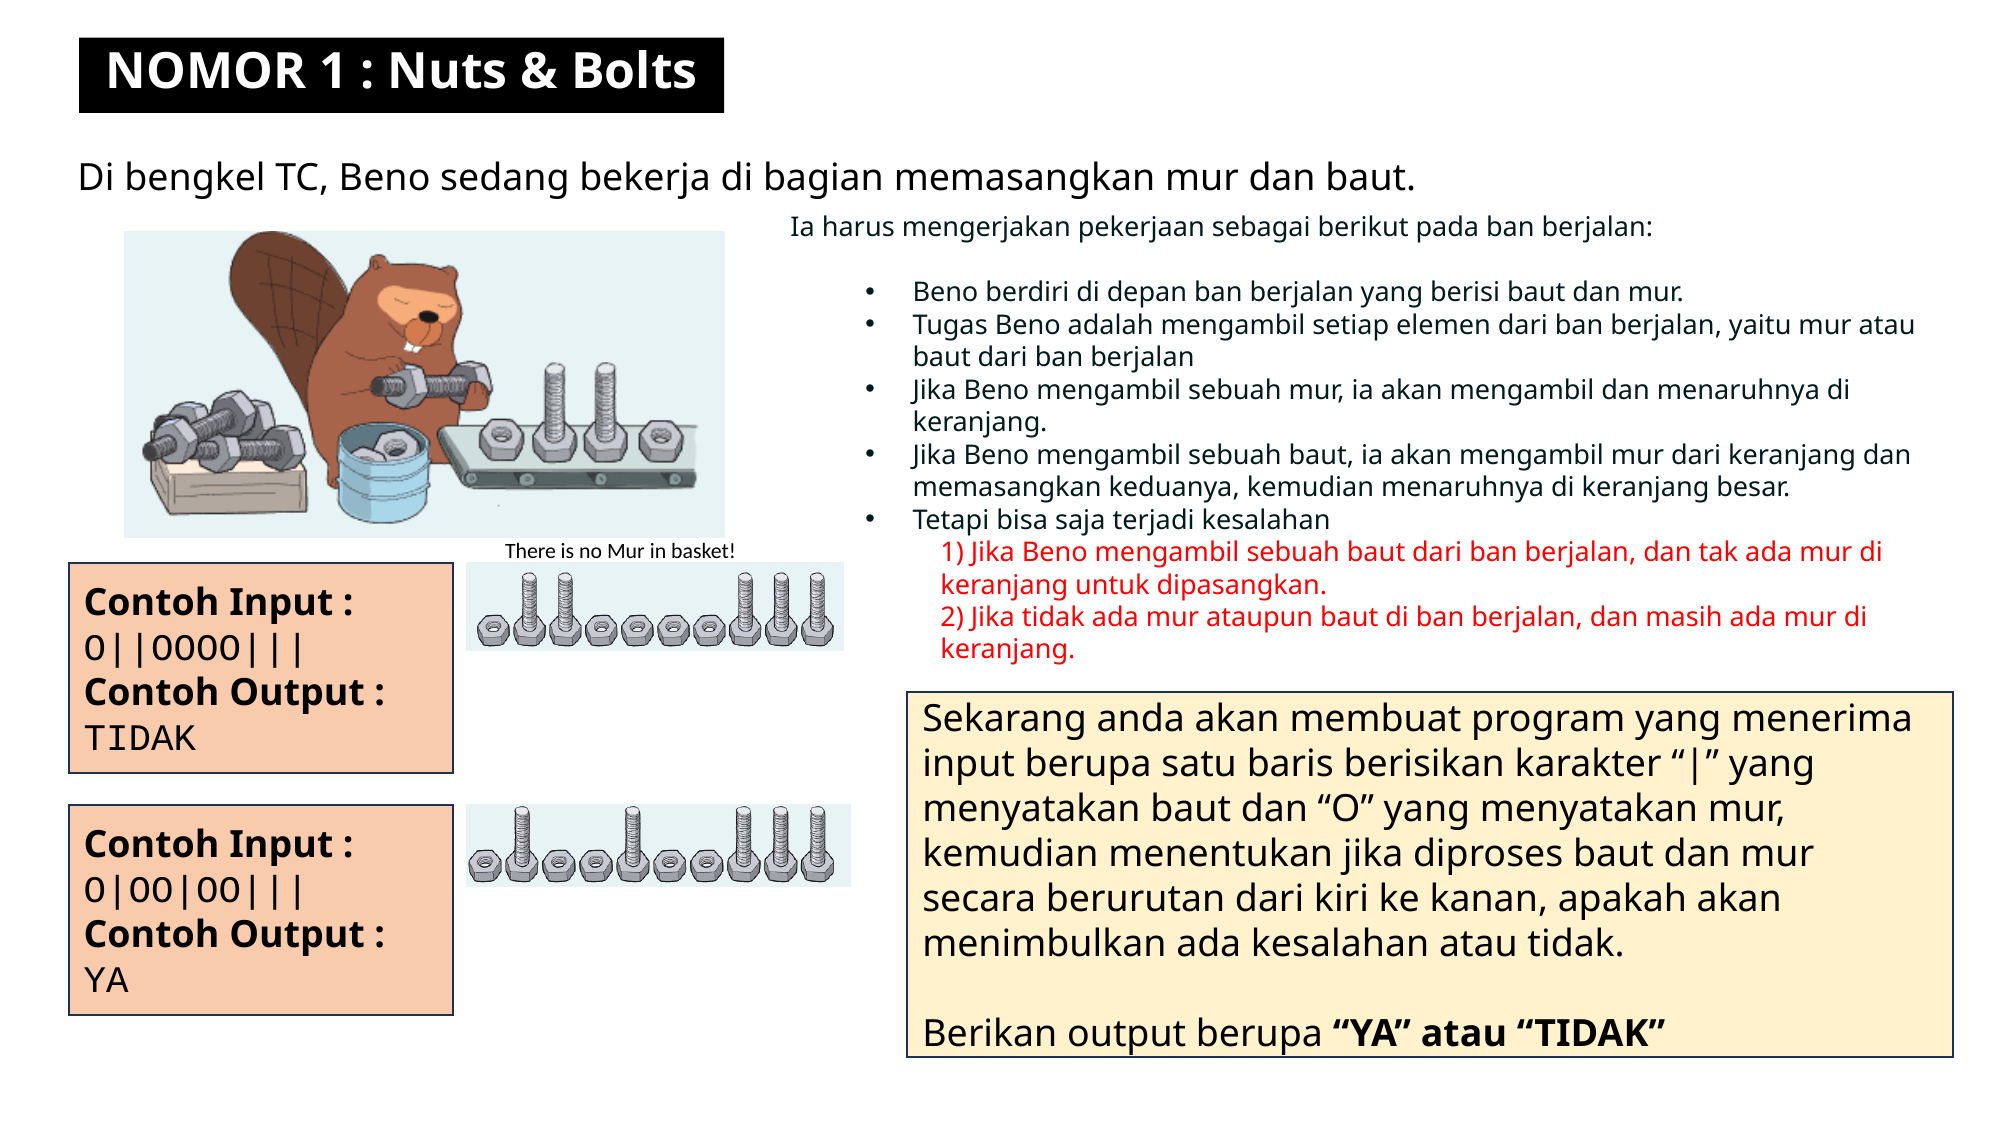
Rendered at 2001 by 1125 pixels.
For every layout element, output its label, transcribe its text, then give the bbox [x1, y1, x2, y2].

text_box Contoh Input : O|OO|OO||| Contoh Output : YA [68, 804, 454, 1016]
subtitle NOMOR 1 : Nuts & Bolts [79, 37, 725, 113]
text_box Di bengkel TC, Beno sedang bekerja di bagian memasangkan mur dan baut. [62, 145, 1433, 205]
picture [466, 562, 844, 651]
text_box Contoh Input : O||OOOO||| Contoh Output : TIDAK [68, 562, 454, 774]
picture [124, 231, 725, 538]
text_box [544, 758, 747, 856]
text_box There is no Mur in basket! [490, 528, 752, 562]
text_box Sekarang anda akan membuat program yang menerima input berupa satu baris berisikan karakter “|” yang menyatakan baut dan “O” yang menyatakan mur, kemudian menentukan jika diproses baut dan mur secara berurutan dari kiri ke kanan, apakah akan menimbulkan ada kesalahan atau tidak. Berikan output berupa “YA” atau “TIDAK” [906, 691, 1954, 1058]
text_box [550, 578, 594, 610]
picture [466, 804, 851, 887]
text_box Ia harus mengerjakan pekerjaan sebagai berikut pada ban berjalan: Beno berdiri di depan ban berjalan yang berisi baut dan mur. Tugas Beno adalah mengambil setiap elemen dari ban berjalan, yaitu mur atau baut dari ban berjalan Jika Beno mengambil sebuah mur, ia akan mengambil dan menaruhnya di keranjang. Jika Beno mengambil sebuah baut, ia akan mengambil mur dari keranjang dan memasangkan keduanya, kemudian menaruhnya di keranjang besar. Tetapi bisa saja terjadi kesalahan 1) Jika Beno mengambil sebuah baut dari ban berjalan, dan tak ada mur di keranjang untuk dipasangkan. 2) Jika tidak ada mur ataupun baut di ban berjalan, dan masih ada mur di keranjang. [775, 202, 1954, 672]
